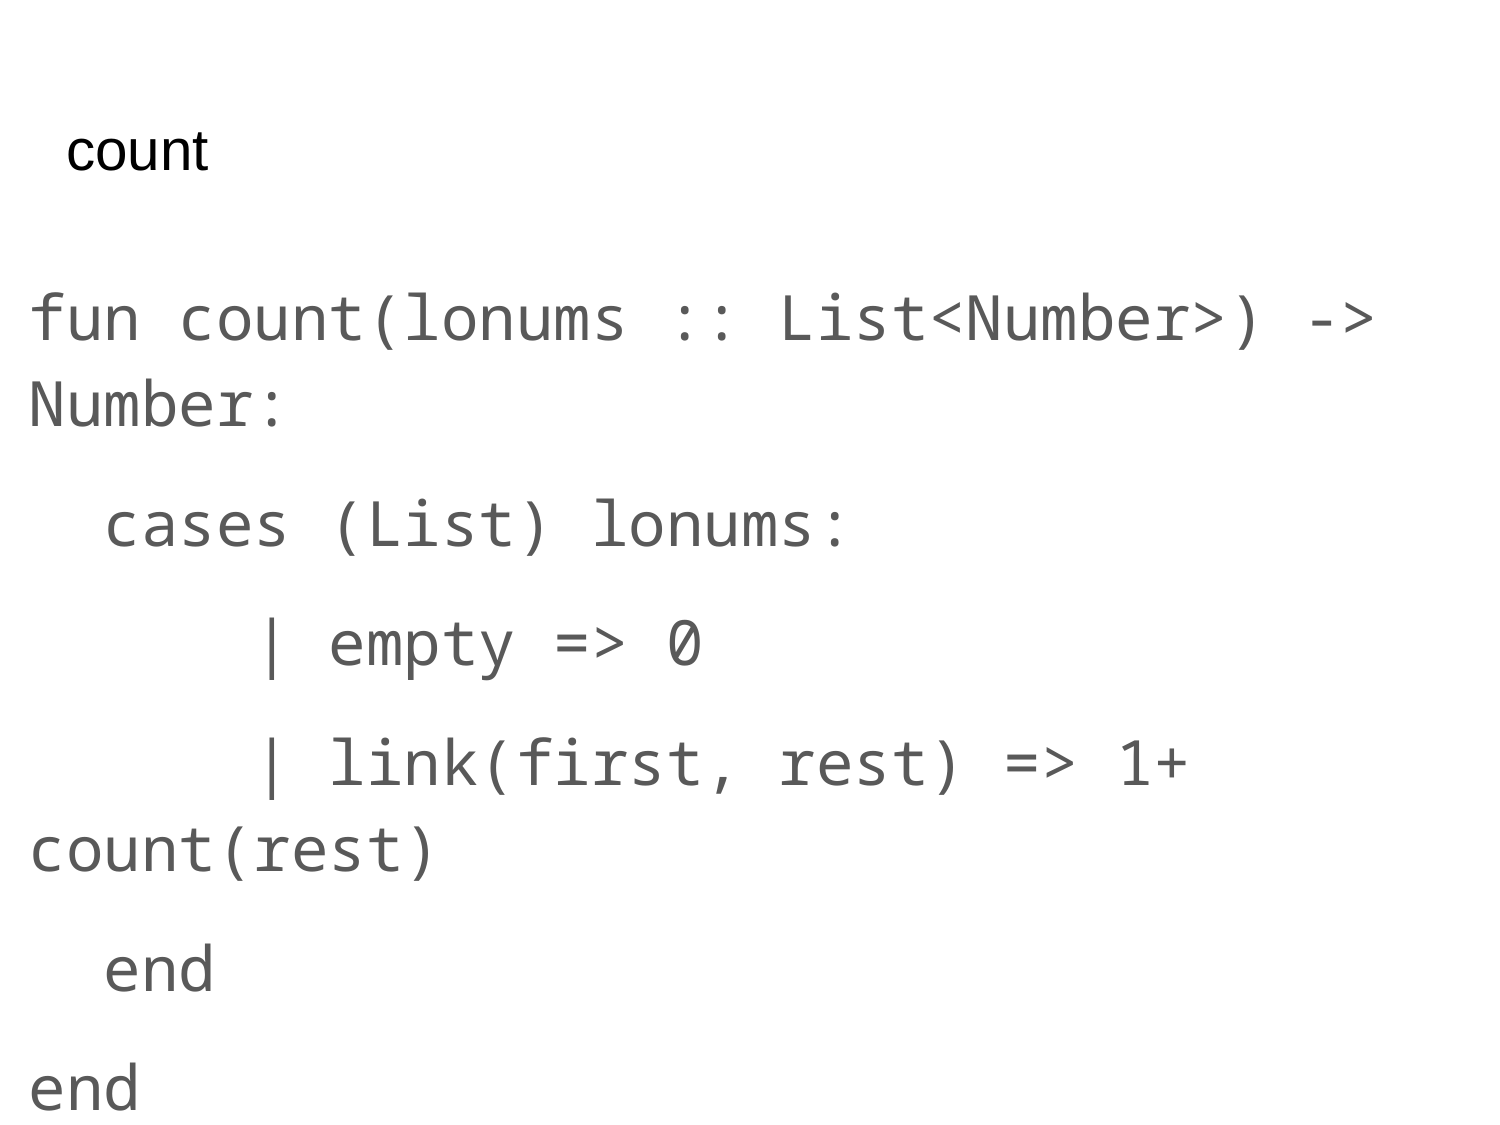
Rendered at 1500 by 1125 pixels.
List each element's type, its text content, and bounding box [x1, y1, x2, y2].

title count [51, 97, 1449, 223]
list fun count(lonums :: List<Number>) -> Number: cases (List) lonums: | empty => 0 | link(first, rest) => 1+ count(rest) end end [13, 252, 1500, 1000]
